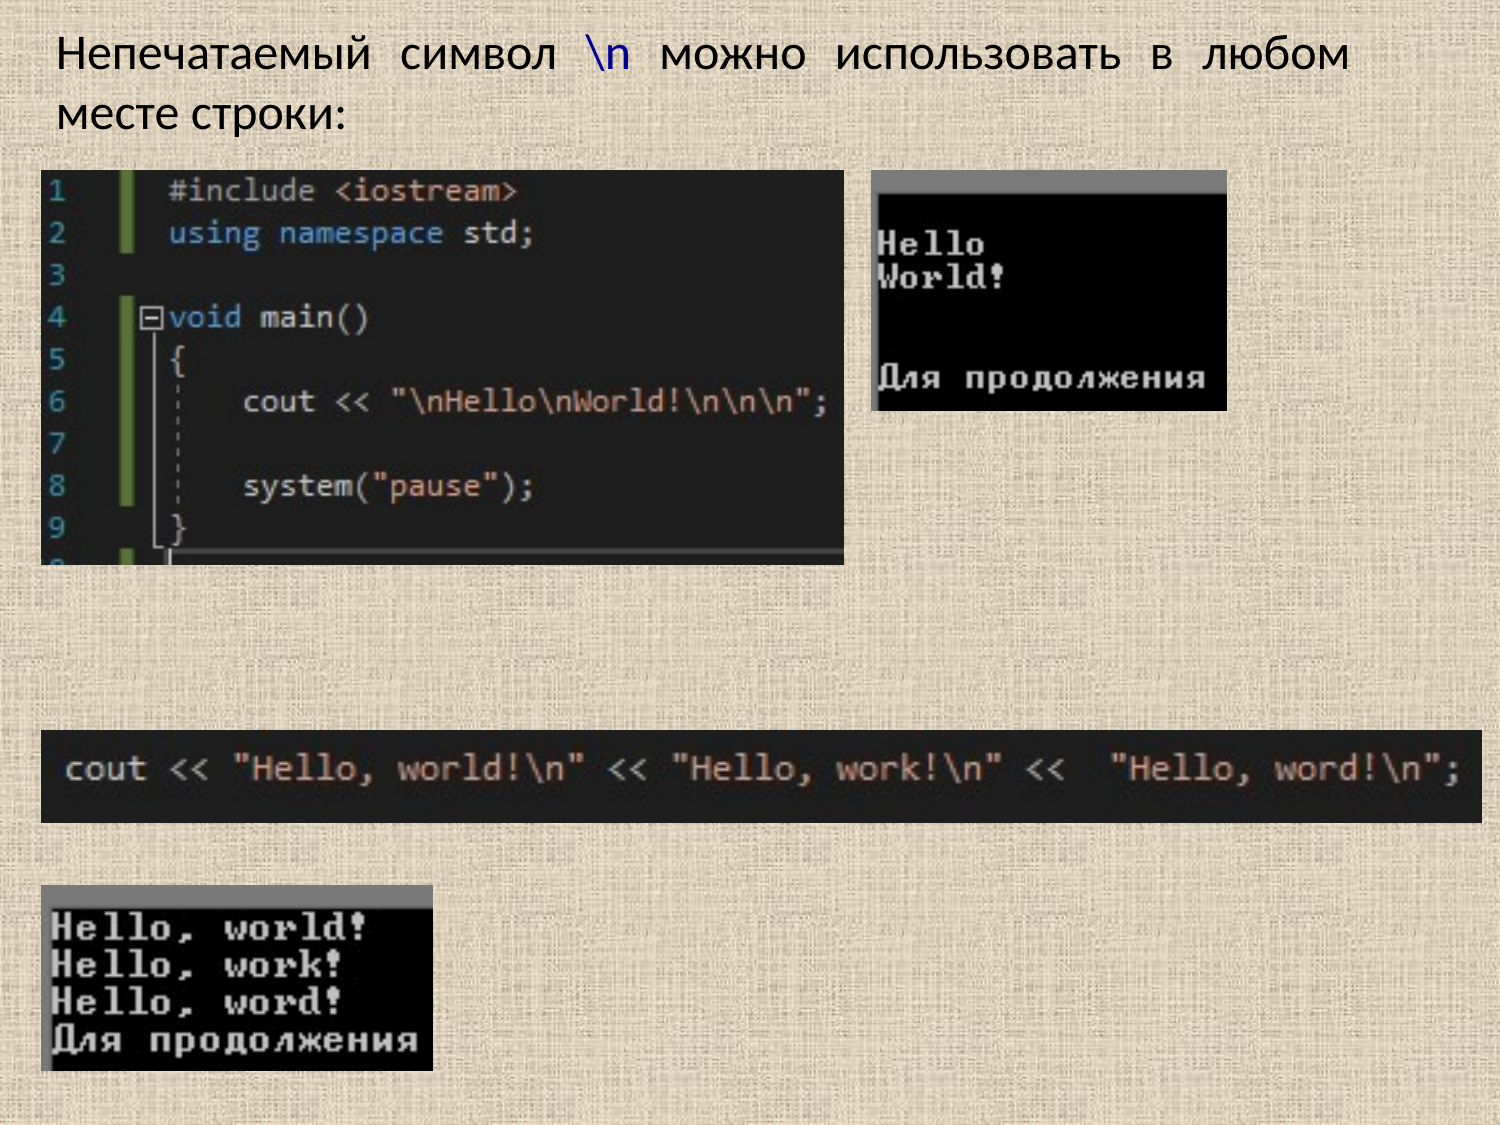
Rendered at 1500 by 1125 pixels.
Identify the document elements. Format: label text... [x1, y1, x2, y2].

picture [0, 0, 1500, 1125]
text_box Непечатаемый символ \n можно использовать в любом месте строки: [40, 12, 1366, 148]
